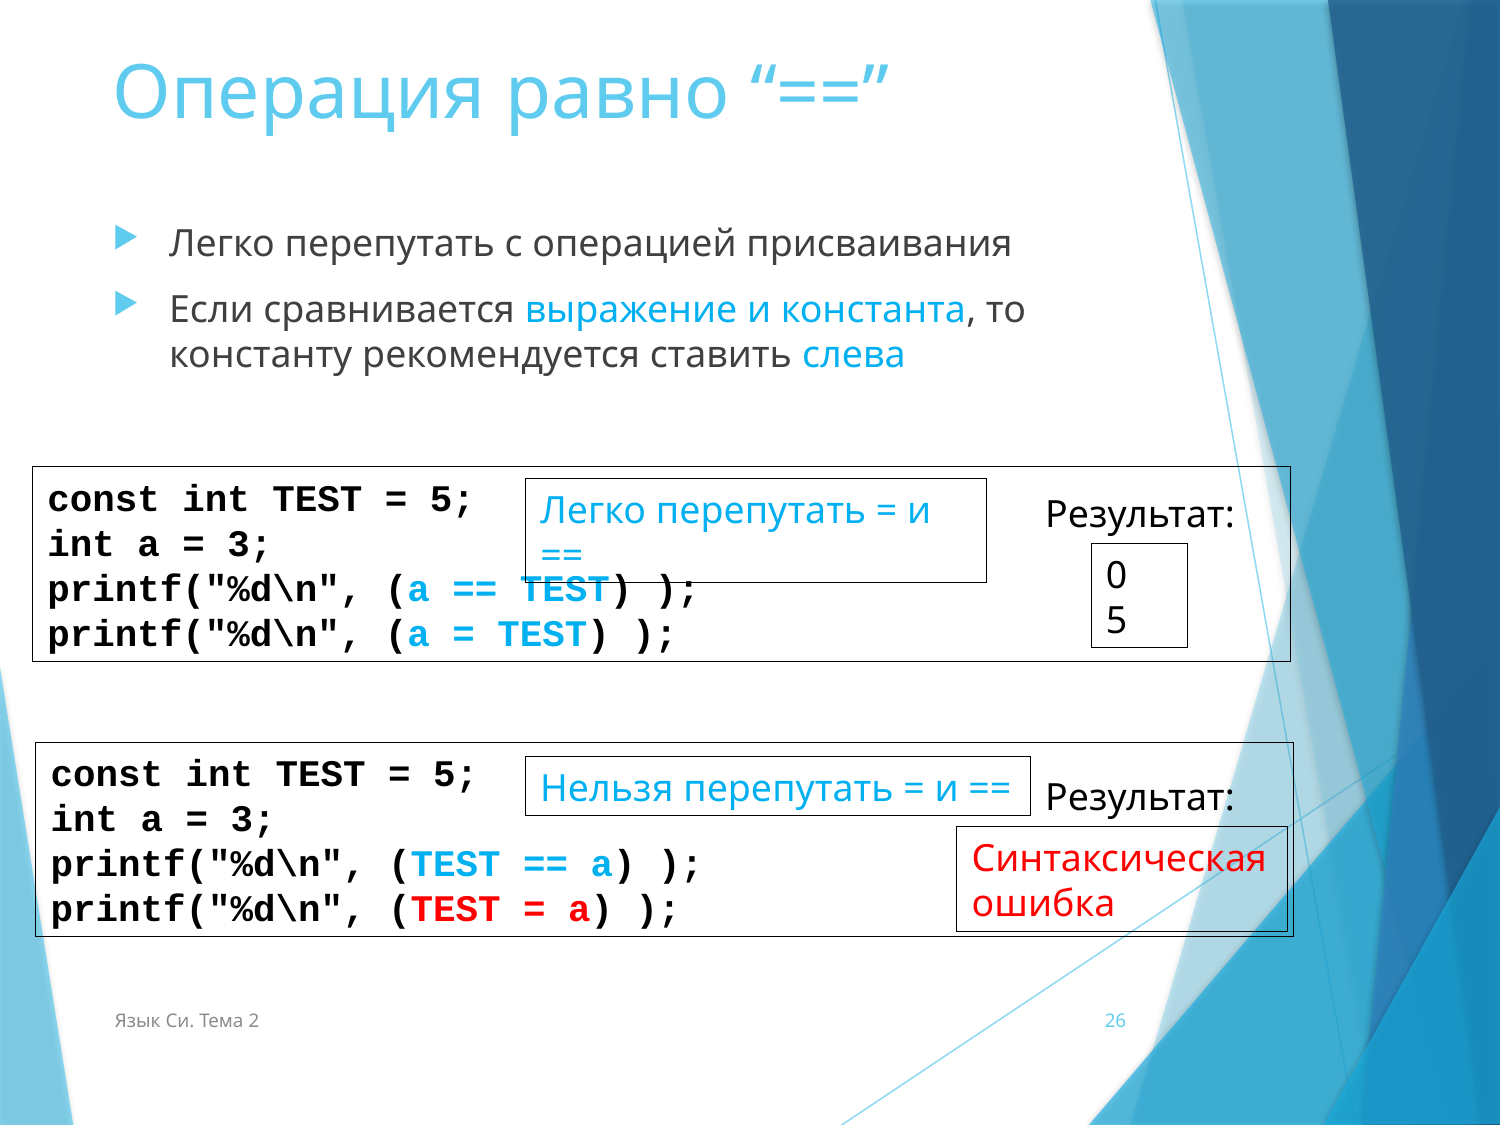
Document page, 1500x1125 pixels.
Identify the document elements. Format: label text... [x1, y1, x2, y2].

text_box const int TEST = 5; int a = 3; printf("%d\n", (a == TEST) ); printf("%d\n", (a = TEST) ); [32, 466, 1291, 662]
text_box Нельзя перепутать = и == [525, 756, 1031, 816]
footer Язык Си. Тема 2 [99, 991, 859, 1051]
text_box const int TEST = 5; int a = 3; printf("%d\n", (TEST == a) ); printf("%d\n", (TEST = a) ); [35, 742, 1294, 937]
text_box Синтаксическая ошибка [956, 826, 1288, 932]
title Операция равно “==” [97, 36, 1140, 211]
text_box Результат: [1030, 482, 1291, 543]
text_box 0 5 [1091, 543, 1188, 648]
slide_number 26 [1057, 991, 1142, 1051]
text_box Результат: [1030, 766, 1291, 826]
text_box Легко перепутать = и == [525, 478, 987, 583]
list Легко перепутать с операцией присваивания Если сравнивается выражение и константа, то константу рекомендуется ставить слева [97, 211, 1140, 413]
